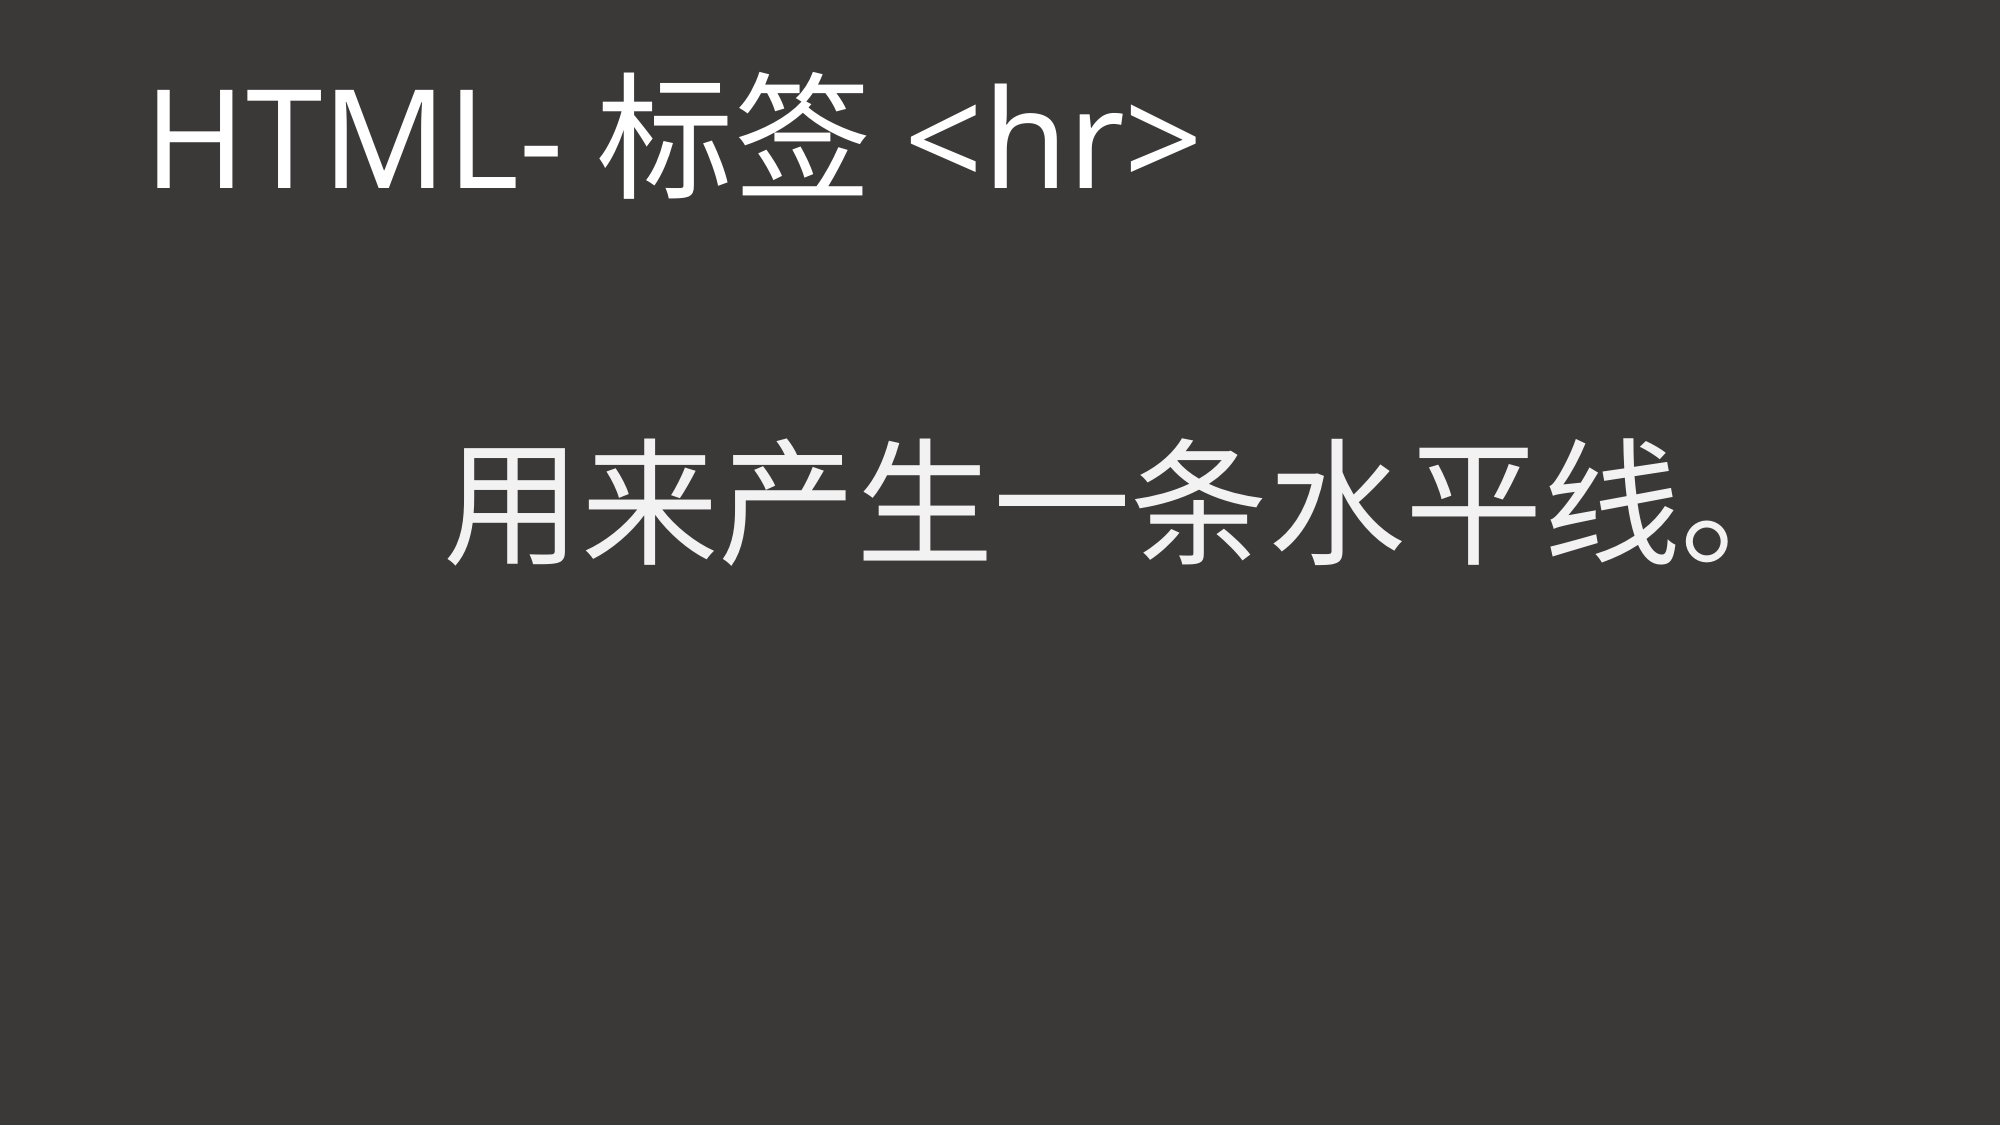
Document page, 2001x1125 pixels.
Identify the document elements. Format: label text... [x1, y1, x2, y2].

text_box HTML-标签<hr> [129, 43, 1219, 224]
text_box 用来产生一条水平线。 [149, 410, 1855, 590]
